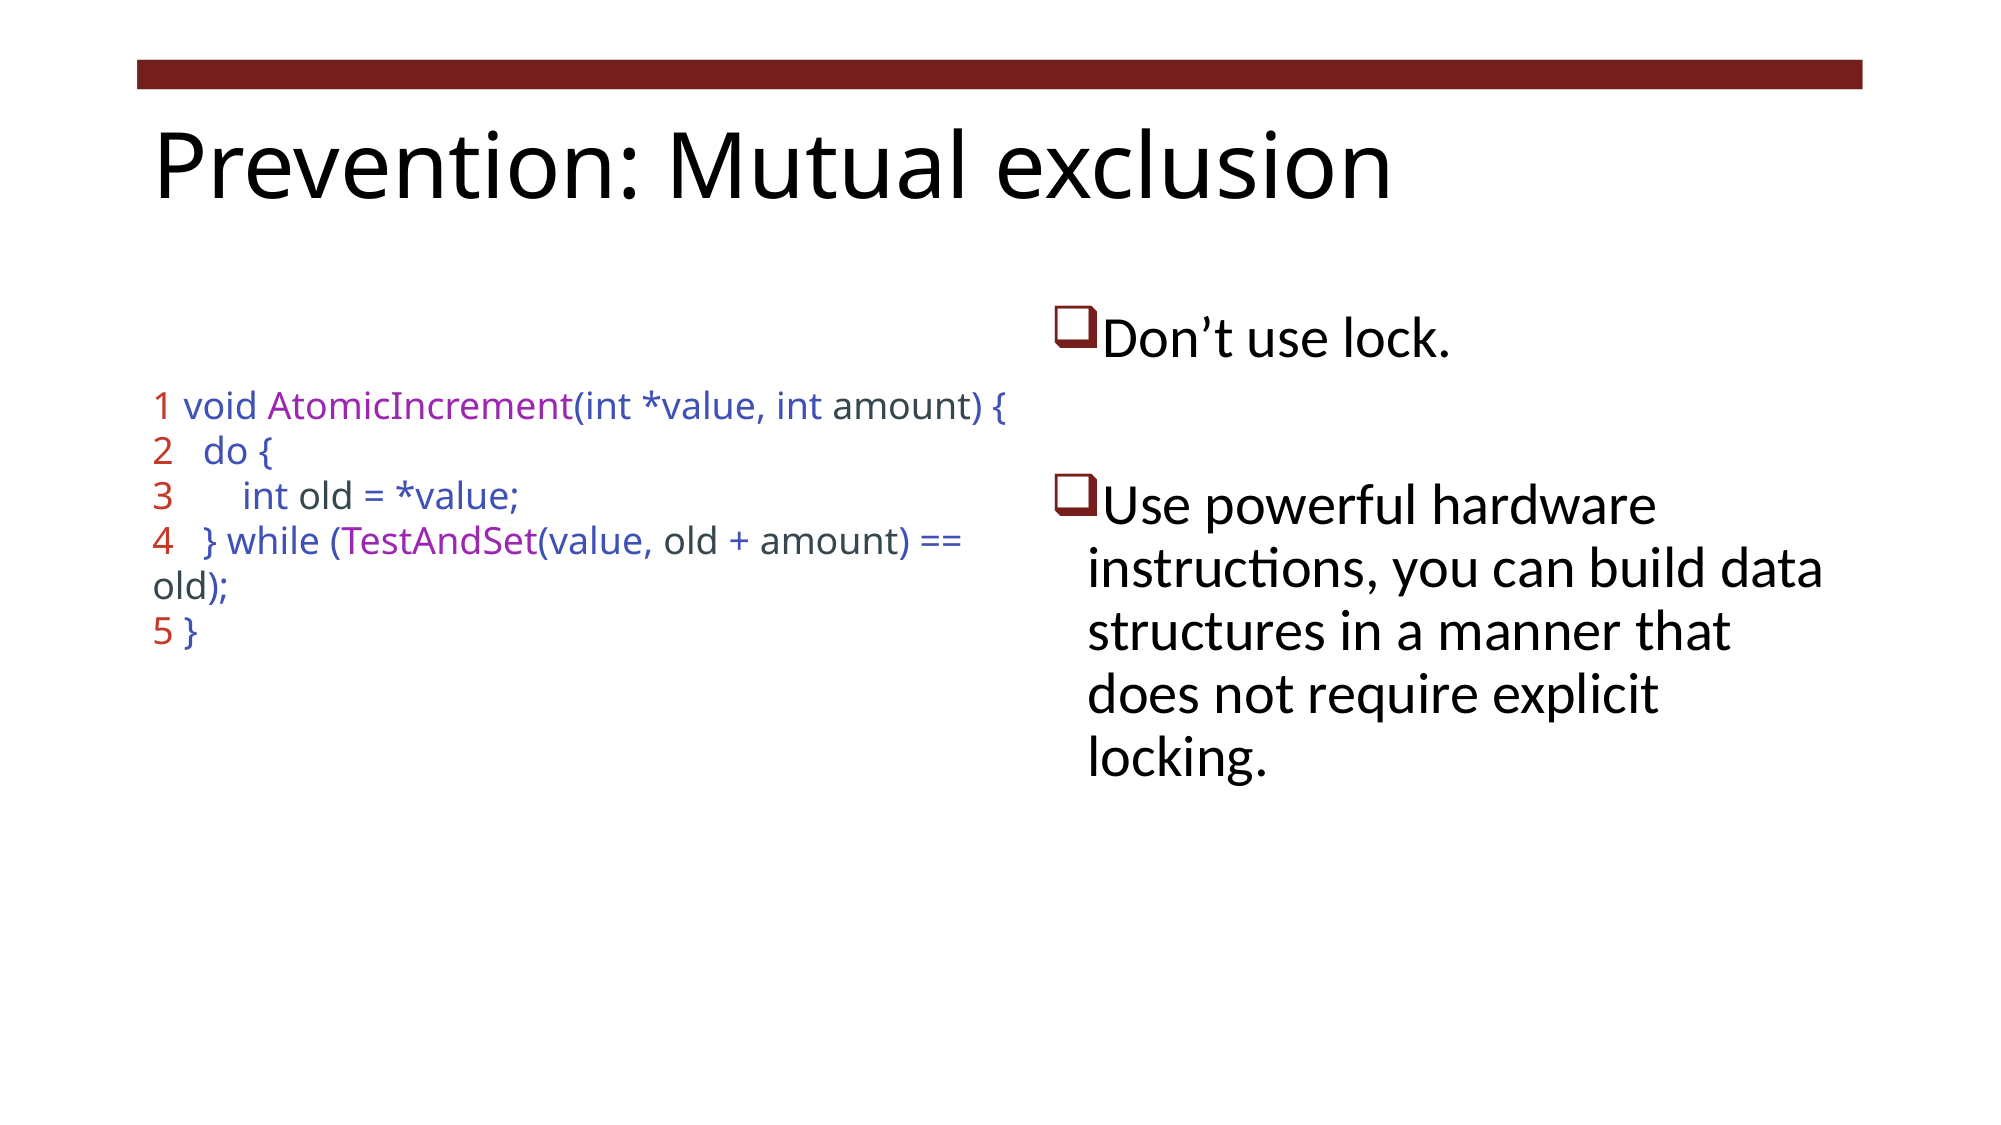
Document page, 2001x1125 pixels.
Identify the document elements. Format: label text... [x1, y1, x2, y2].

list Don’t use lock. Use powerful hardware instructions, you can build data structures in a manner that does not require explicit locking. [1035, 299, 1863, 1103]
title Prevention: Mutual exclusion [137, 59, 1863, 278]
text_box 1 void AtomicIncrement(int *value, int amount) { 2 do { 3 int old = *value; 4 } while (TestAndSet(value, old + amount) == old); 5 } [137, 374, 1036, 750]
